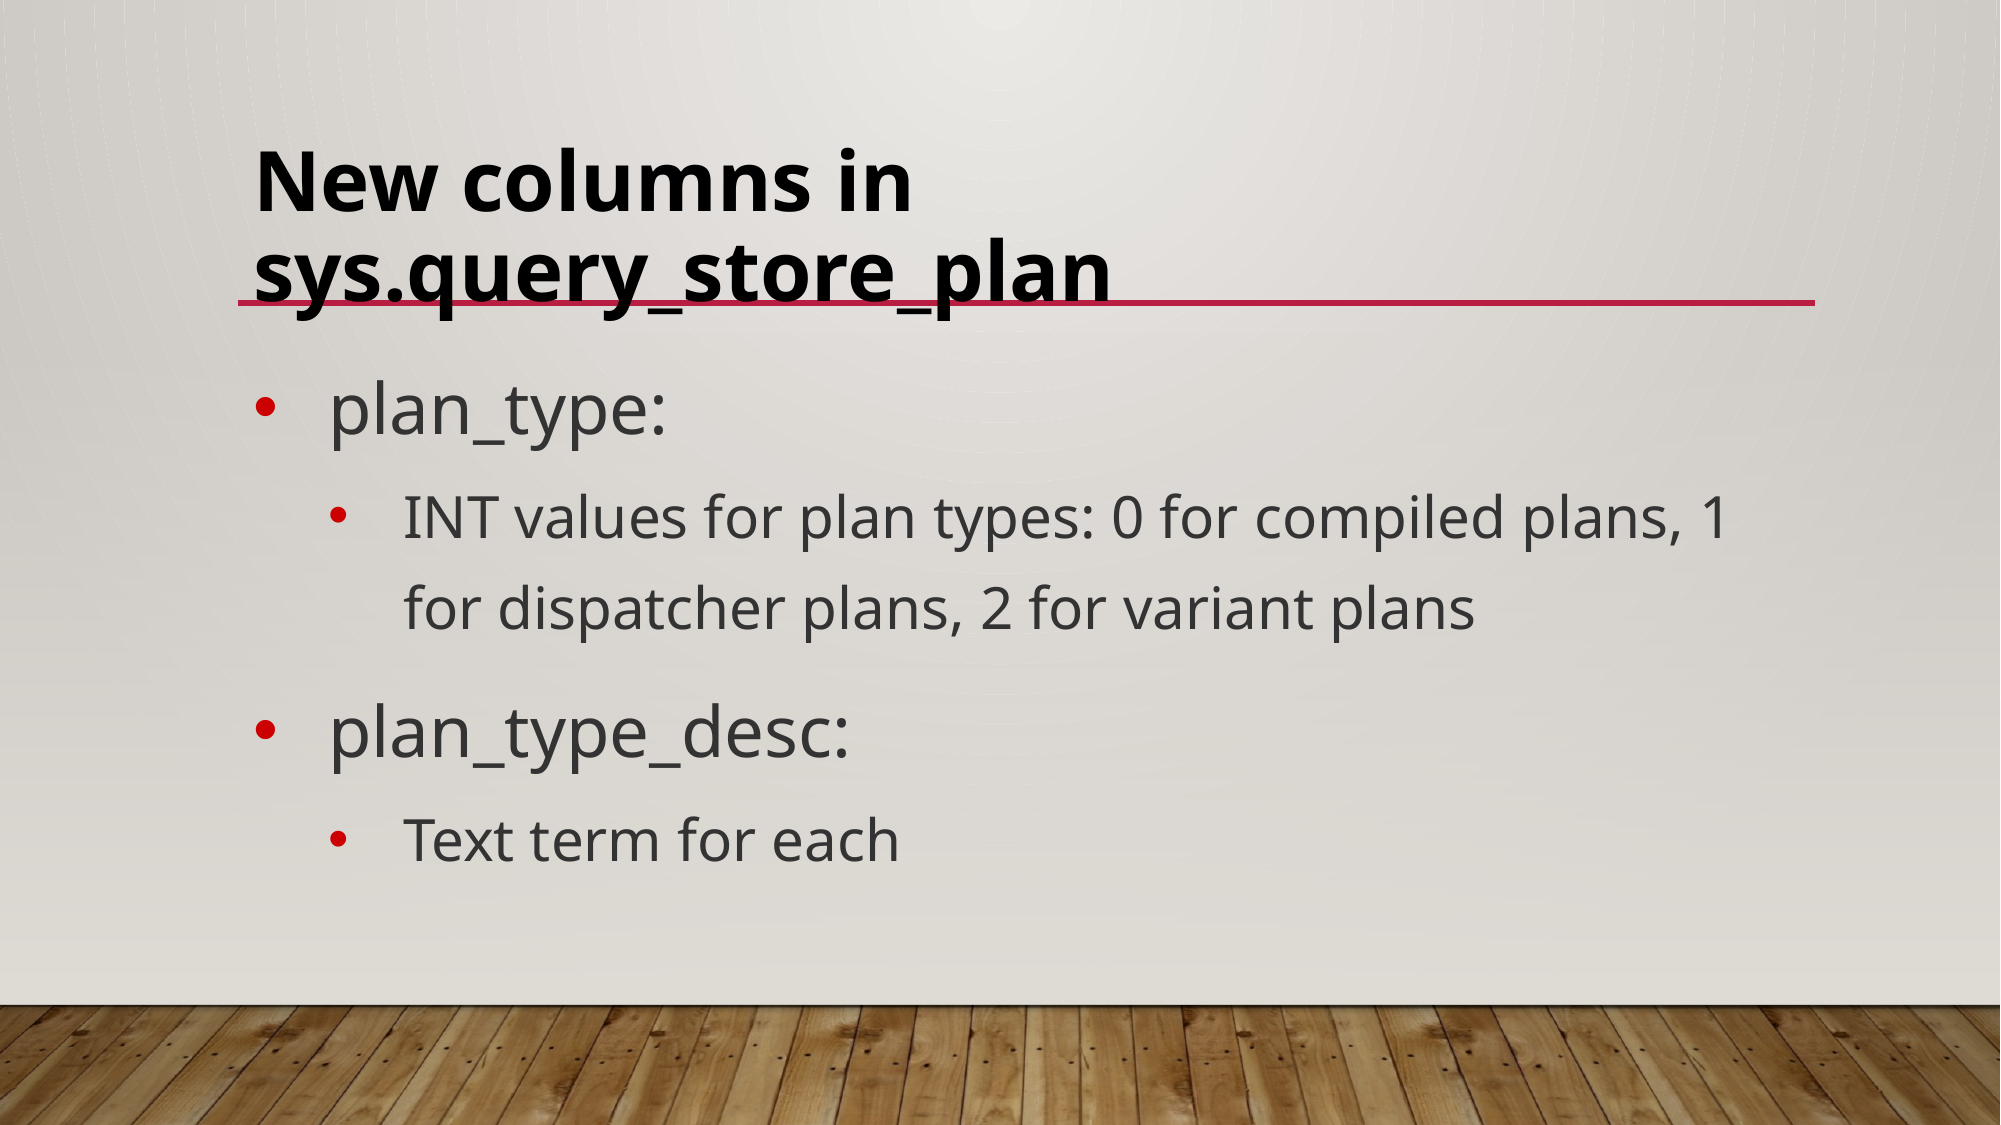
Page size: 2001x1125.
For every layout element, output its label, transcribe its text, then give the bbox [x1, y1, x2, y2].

picture [0, 1005, 2000, 1125]
title New columns in sys.query_store_plan [238, 131, 1814, 305]
list plan_type: INT values for plan types: 0 for compiled plans, 1 for dispatcher plans, 2 for variant plans plan_type_desc: Text term for each [238, 330, 1814, 897]
